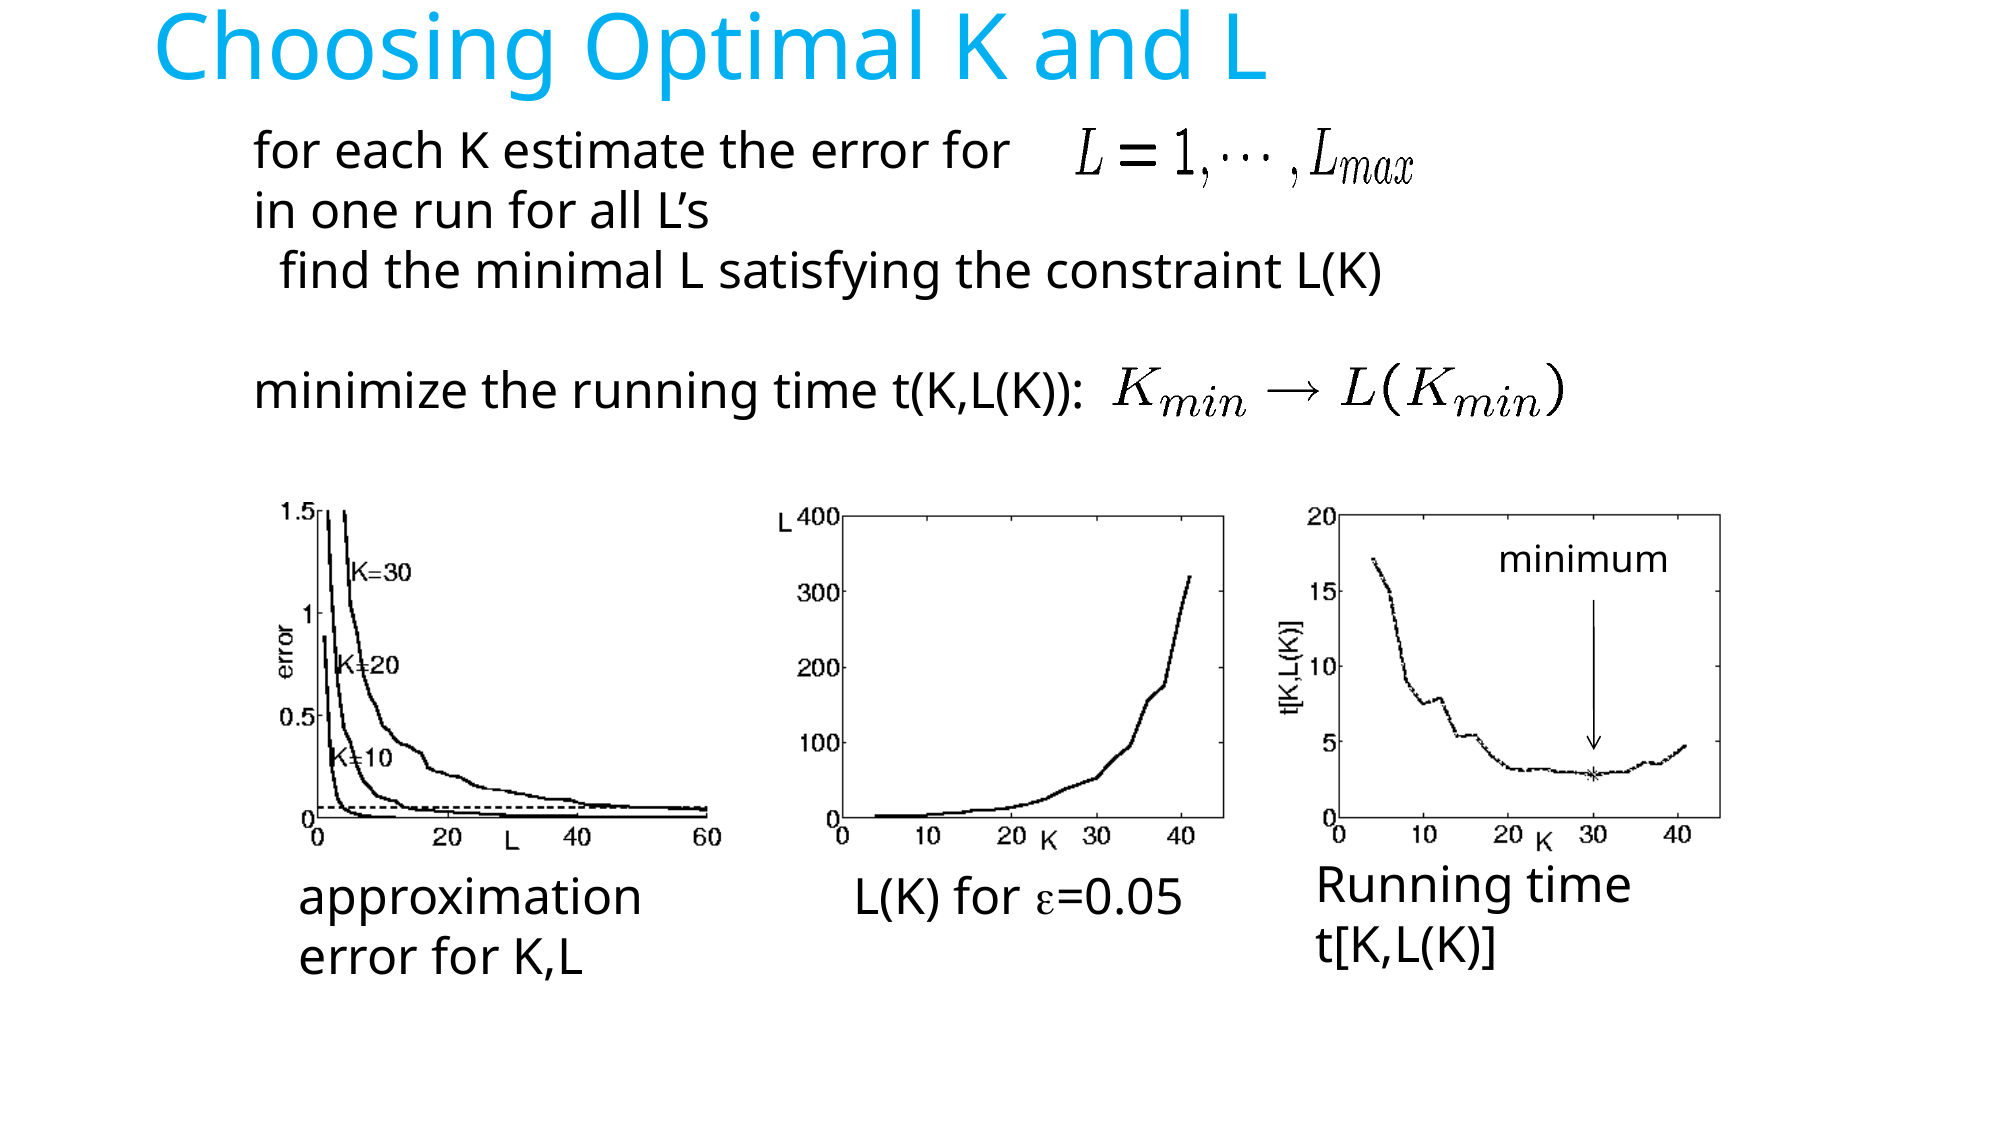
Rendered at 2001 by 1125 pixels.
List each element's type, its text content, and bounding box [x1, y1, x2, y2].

picture [274, 502, 1725, 854]
text_box approximation error for K,L [284, 857, 659, 992]
text_box Running time t[K,L(K)] [1300, 854, 1648, 980]
text_box for each K estimate the error for in one run for all L’s find the minimal L satisfying the constraint L(K) minimize the running time t(K,L(K)): [238, 111, 1398, 426]
picture [1074, 124, 1413, 190]
title Choosing Optimal K and L [137, 0, 1863, 159]
picture [1111, 362, 1564, 417]
text_box L(K) for e=0.05 [838, 857, 1199, 932]
